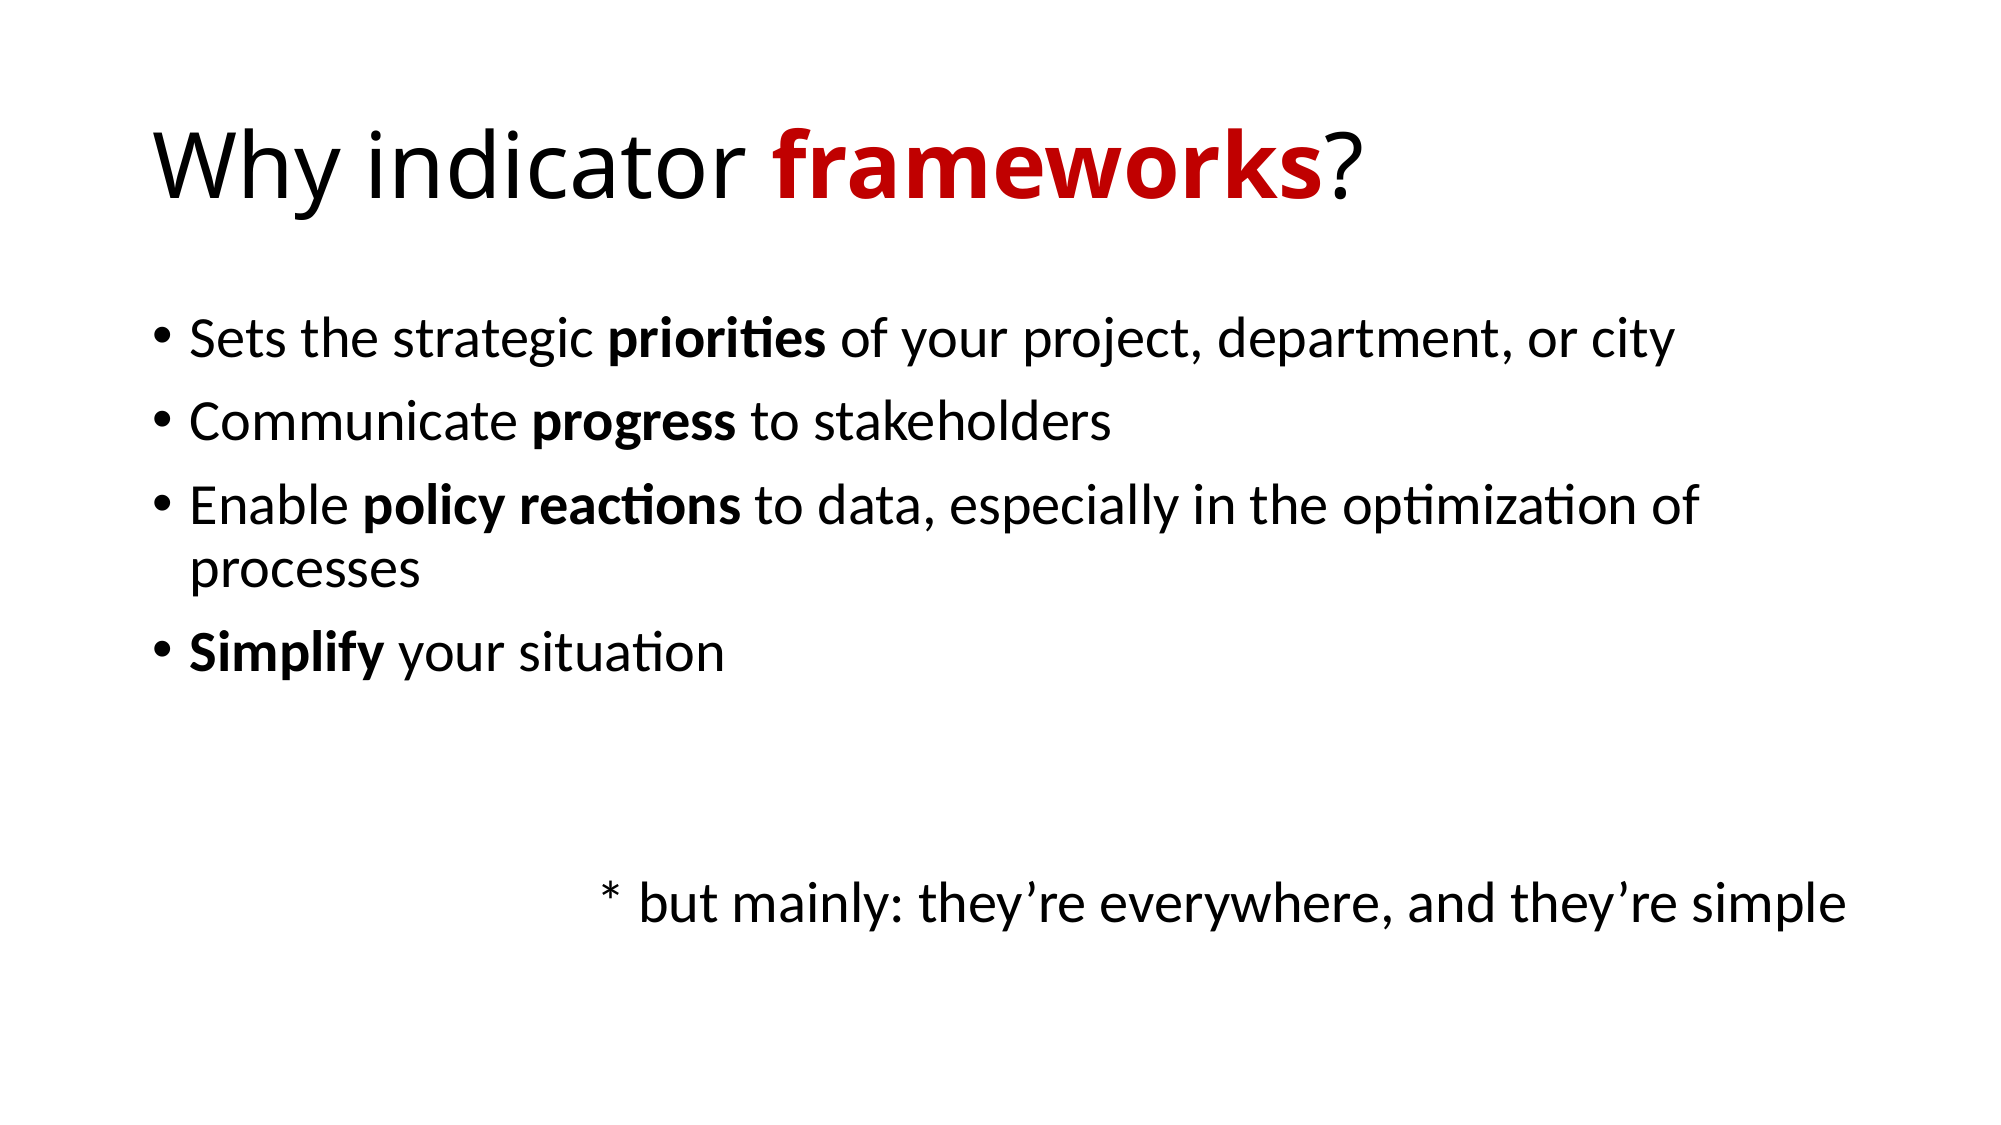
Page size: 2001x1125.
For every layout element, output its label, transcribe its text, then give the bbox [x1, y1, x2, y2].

title Why indicator frameworks? [137, 59, 1863, 278]
list Sets the strategic priorities of your project, department, or city Communicate progress to stakeholders Enable policy reactions to data, especially in the optimization of processes Simplify your situation * but mainly: they’re everywhere, and they’re simple [137, 299, 1863, 1014]
